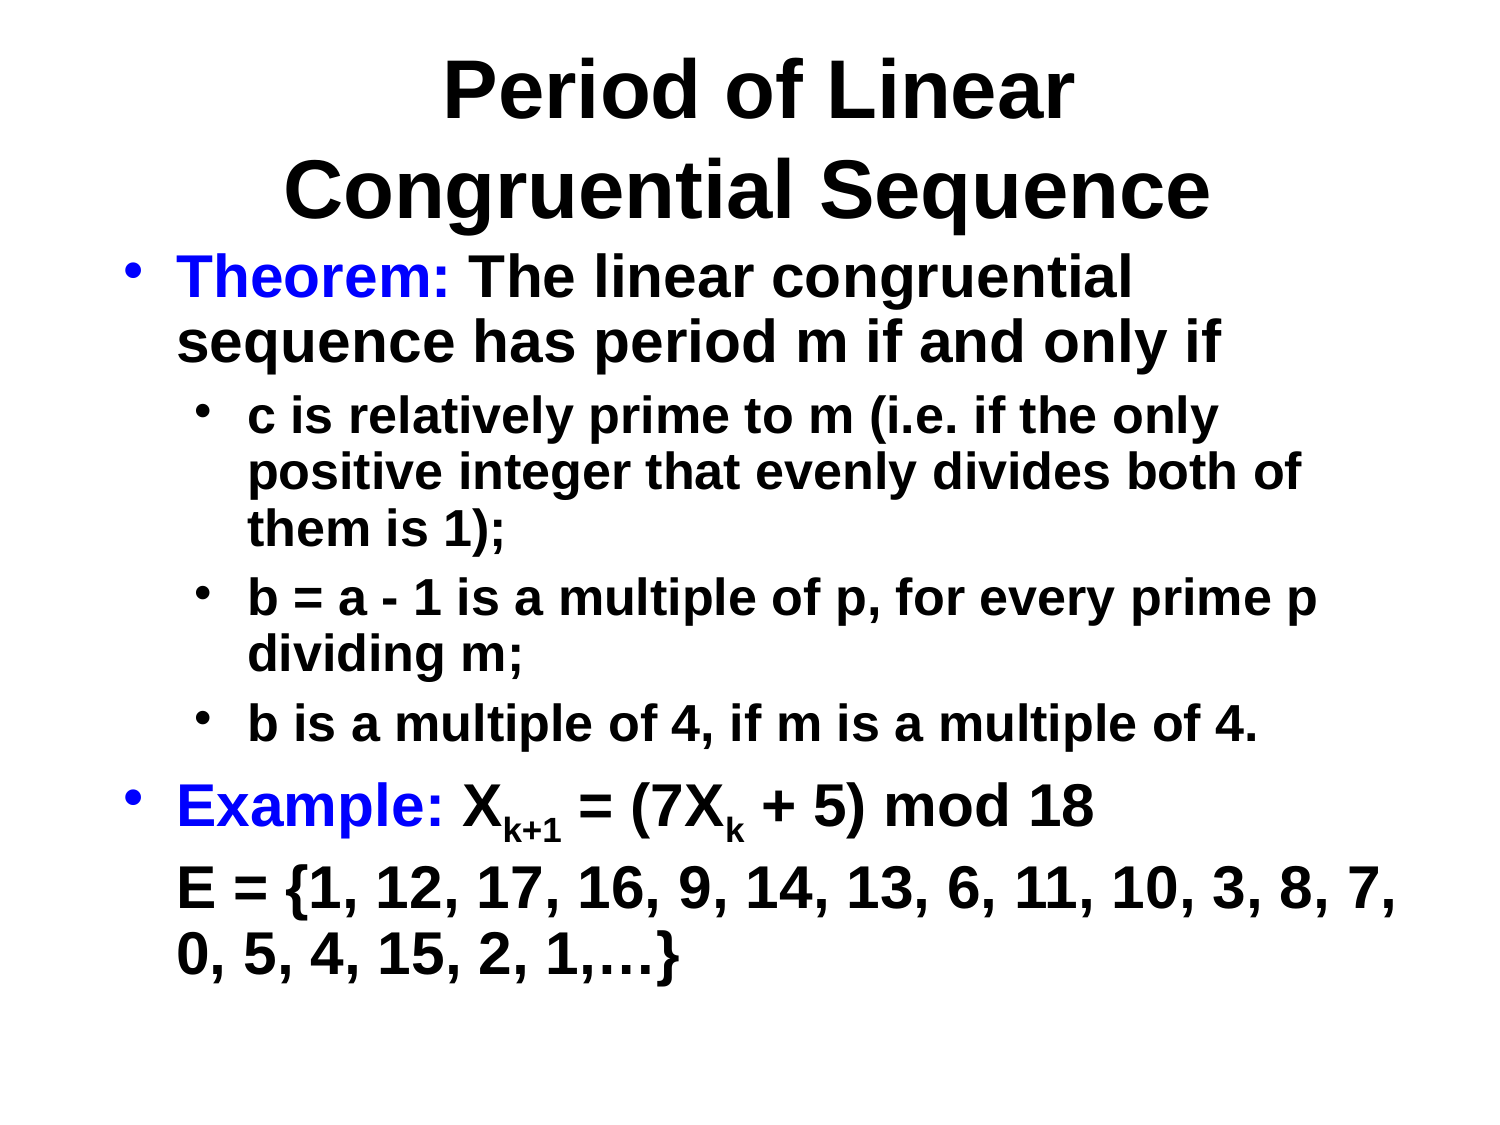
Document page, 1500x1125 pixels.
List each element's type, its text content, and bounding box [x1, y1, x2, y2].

text_box Theorem: The linear congruential sequence has period m if and only if c is relatively prime to m (i.e. if the only positive integer that evenly divides both of them is 1); b = a - 1 is a multiple of p, for every prime p dividing m; b is a multiple of 4, if m is a multiple of 4. Example: Xk+1 = (7Xk + 5) mod 18 E = {1, 12, 17, 16, 9, 14, 13, 6, 11, 10, 3, 8, 7, 0, 5, 4, 15, 2, 1,…} [92, 238, 1419, 999]
text_box Period of Linear Congruential Sequence [181, 28, 1338, 238]
